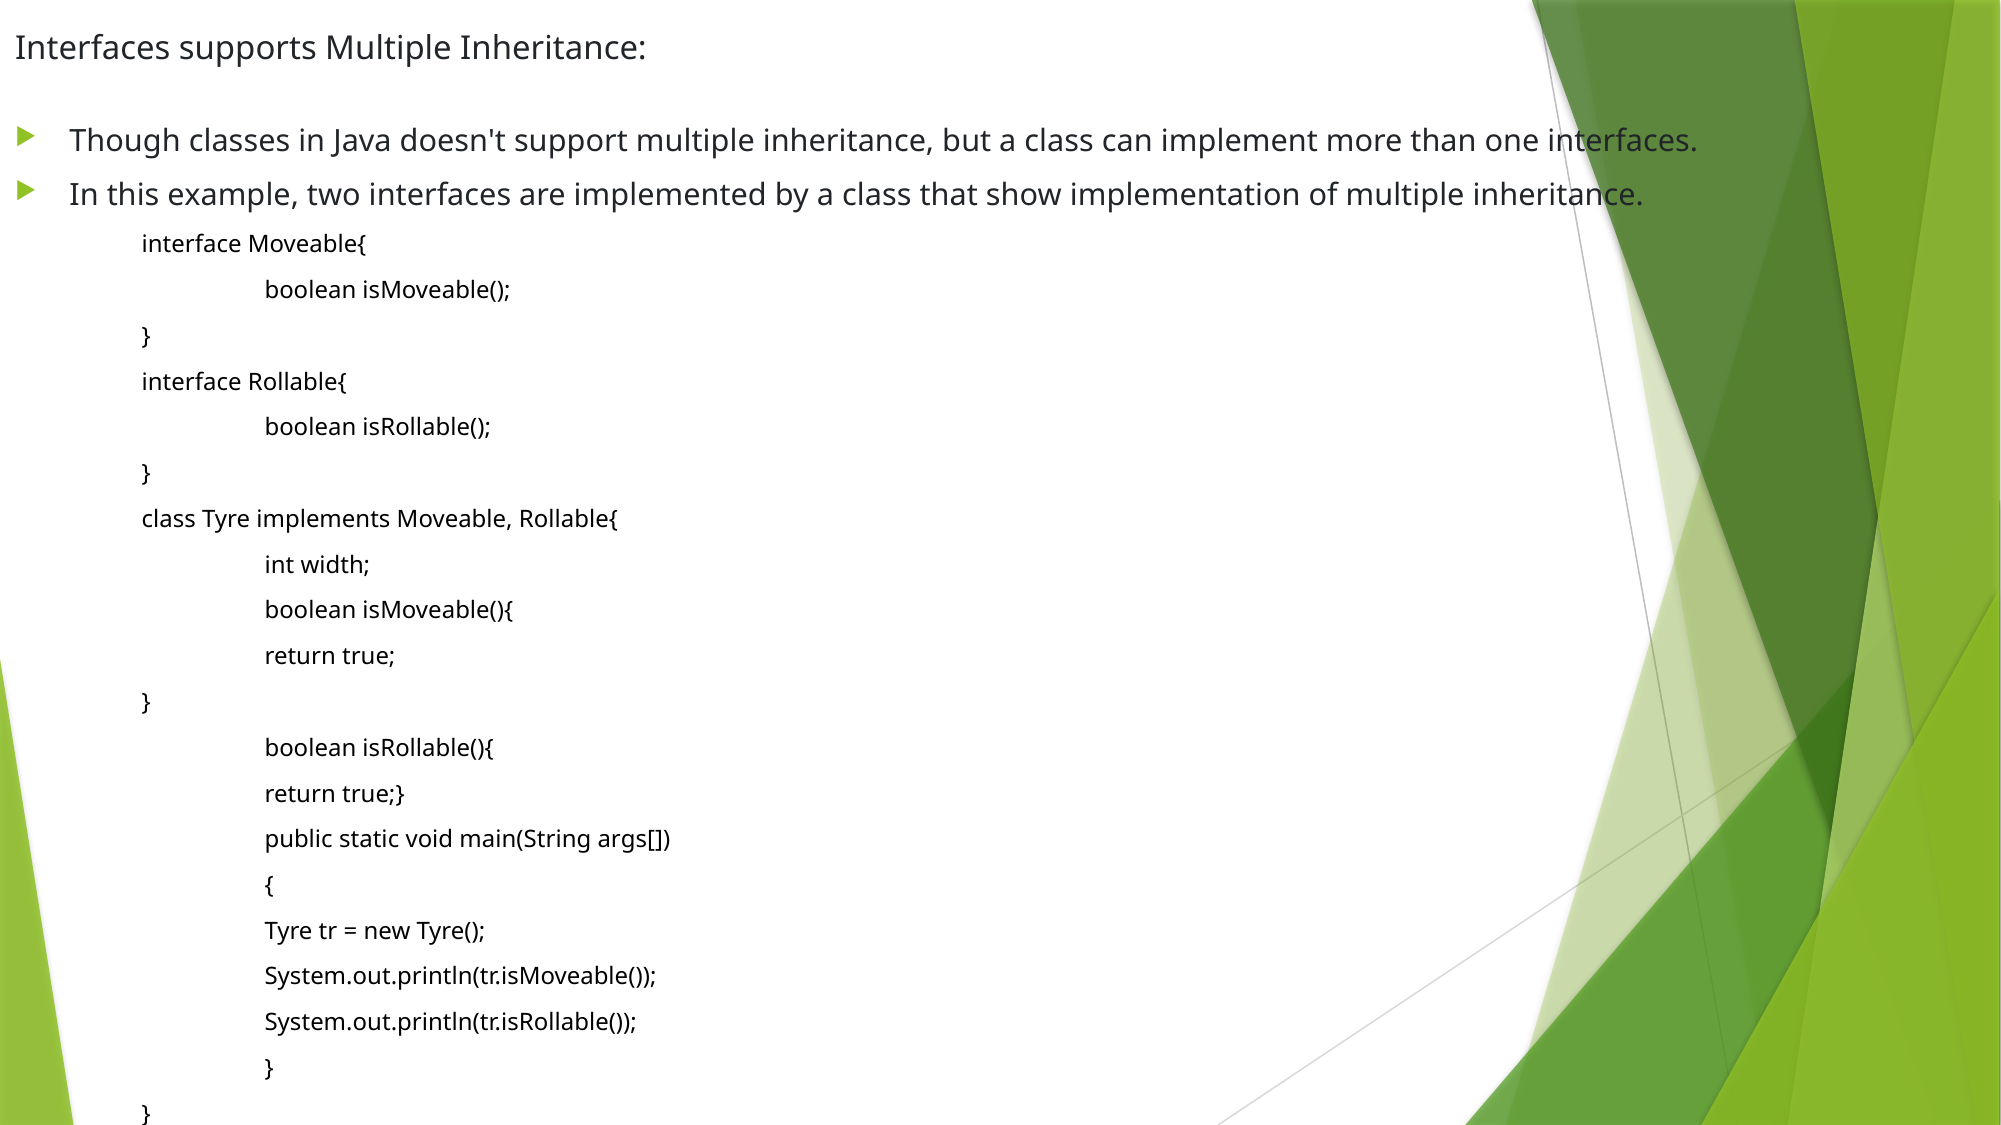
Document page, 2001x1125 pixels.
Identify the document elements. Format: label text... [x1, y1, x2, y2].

list Though classes in Java doesn't support multiple inheritance, but a class can implement more than one interfaces. In this example, two interfaces are implemented by a class that show implementation of multiple inheritance. interface Moveable{ boolean isMoveable(); } interface Rollable{ boolean isRollable(); } class Tyre implements Moveable, Rollable{ int width; boolean isMoveable(){ return true; } boolean isRollable(){ return true;} public static void main(String args[]) { Tyre tr = new Tyre(); System.out.println(tr.isMoveable()); System.out.println(tr.isRollable()); } } [0, 113, 2000, 1125]
title Interfaces supports Multiple Inheritance: [0, 18, 1522, 113]
